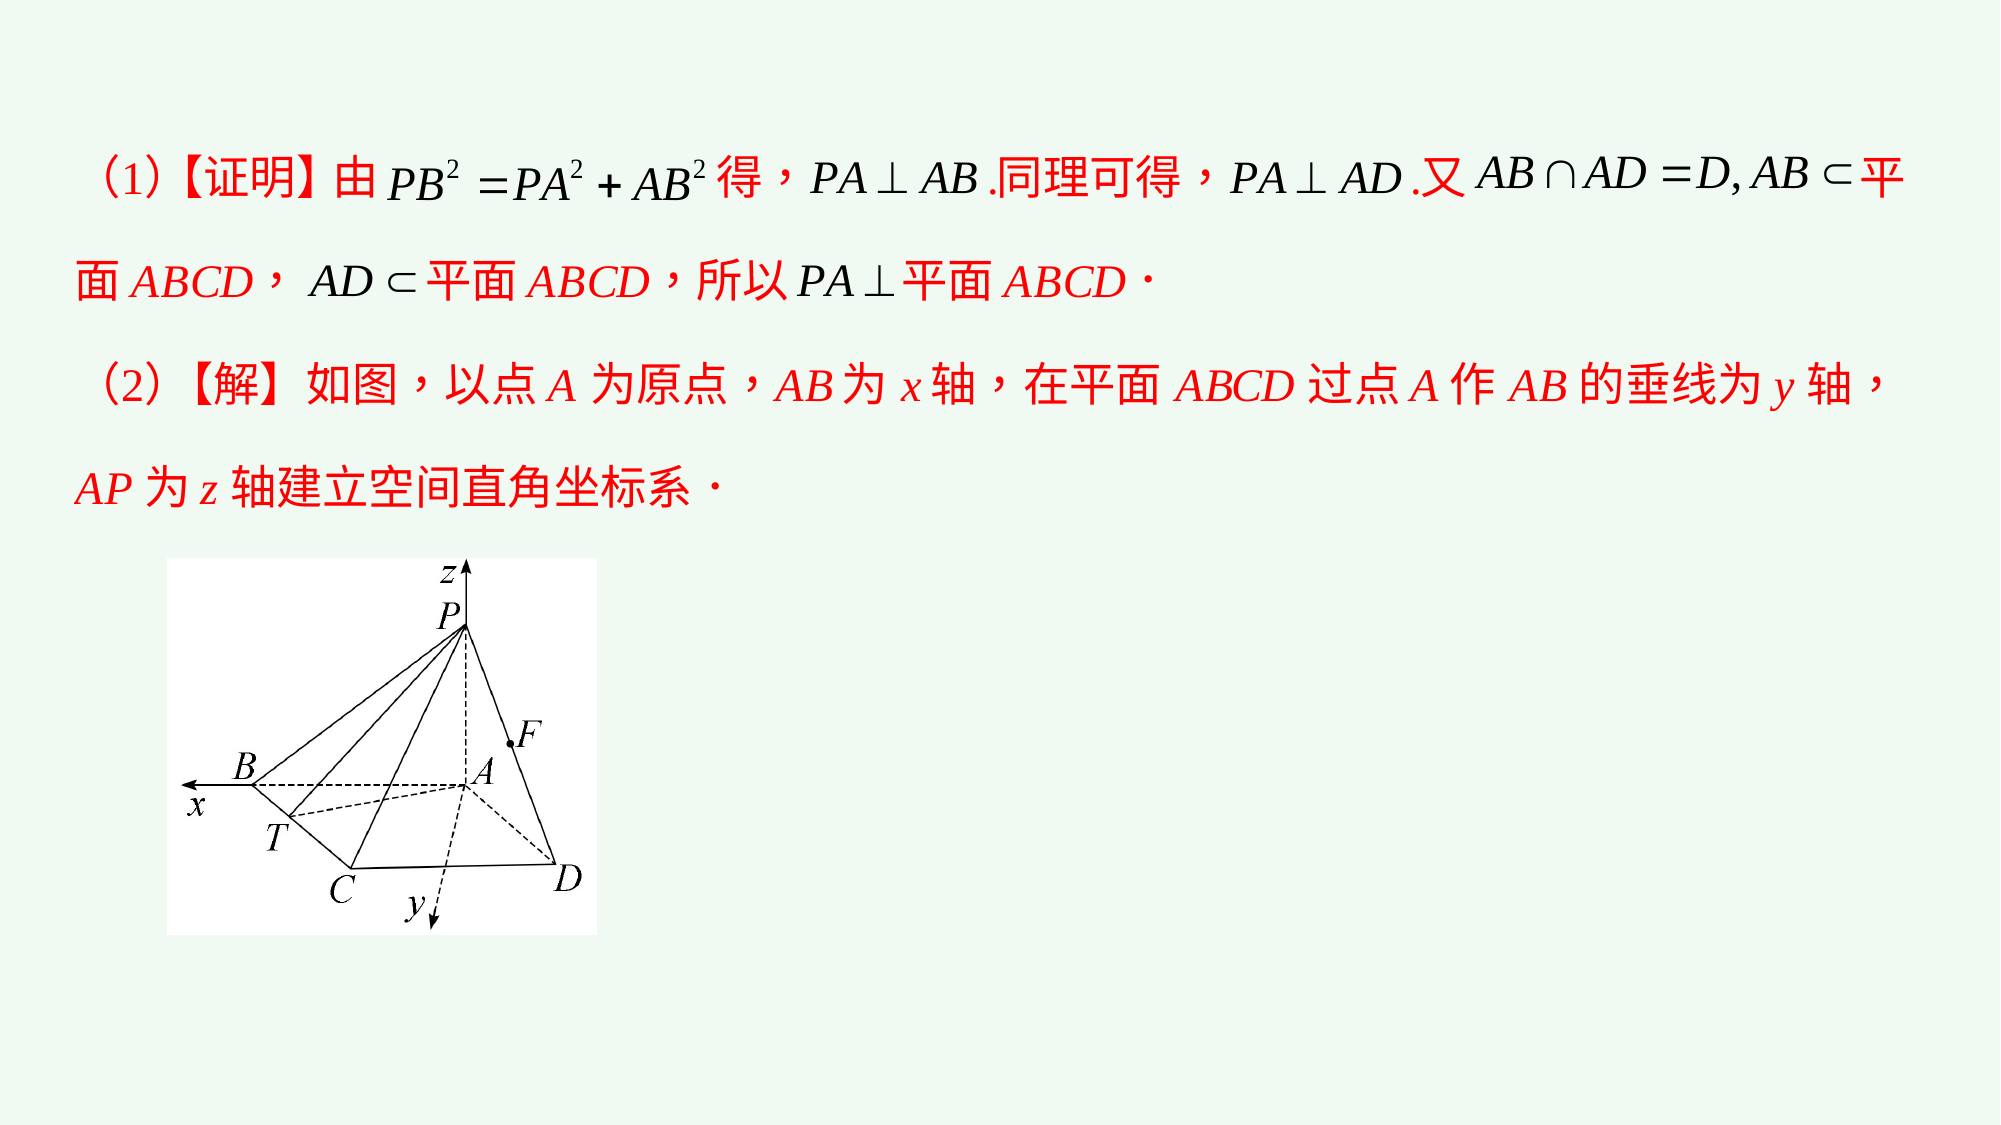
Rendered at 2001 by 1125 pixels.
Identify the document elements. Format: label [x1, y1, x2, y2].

text_box [74, 124, 1907, 1028]
